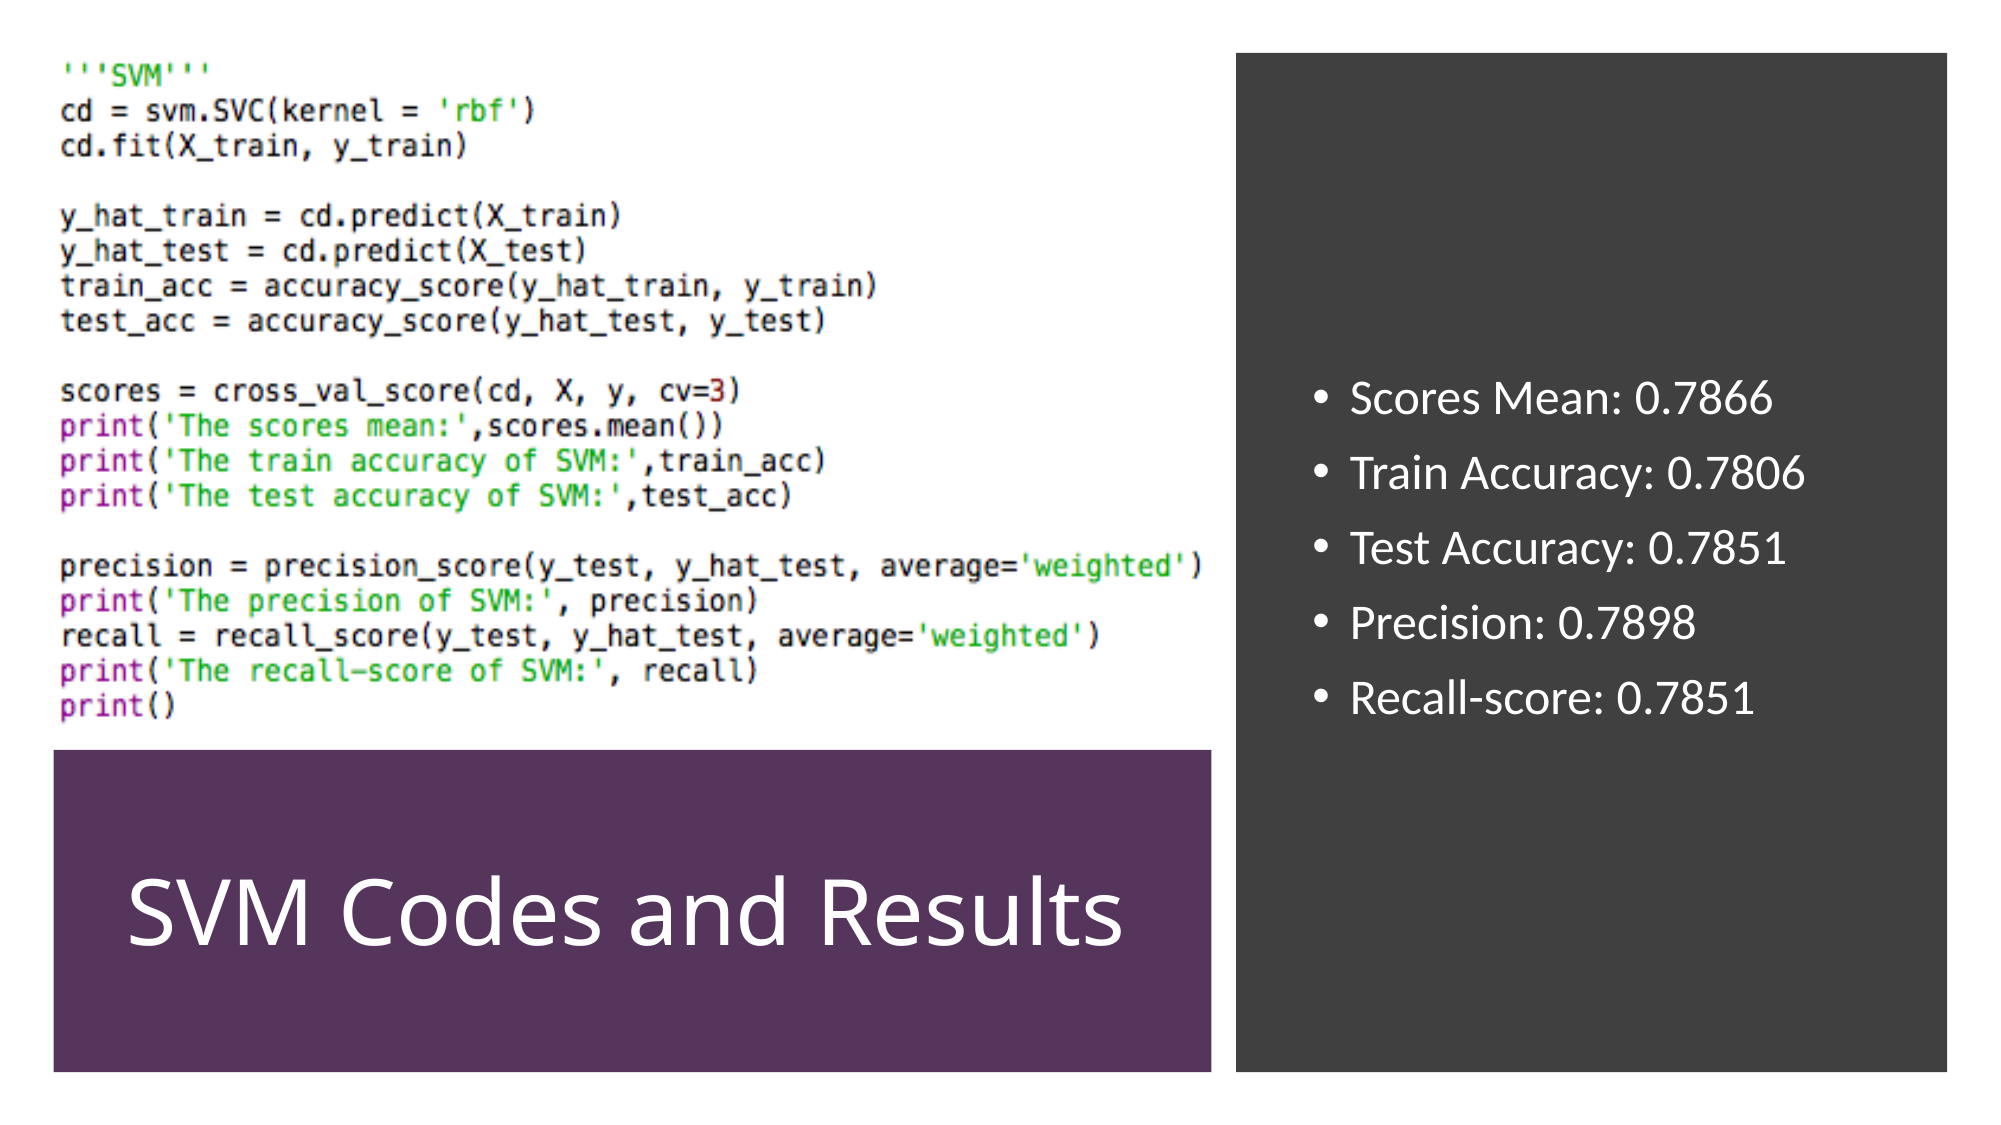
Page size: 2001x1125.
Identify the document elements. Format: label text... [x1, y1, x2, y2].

text_box [53, 749, 1212, 1073]
list Scores Mean: 0.7866 Train Accuracy: 0.7806 Test Accuracy: 0.7851 Precision: 0.7898 Recall-score: 0.7851 [1297, 150, 1879, 947]
title SVM Codes and Results [85, 782, 1168, 1049]
text_box [1235, 52, 1948, 1073]
picture [53, 52, 1212, 727]
